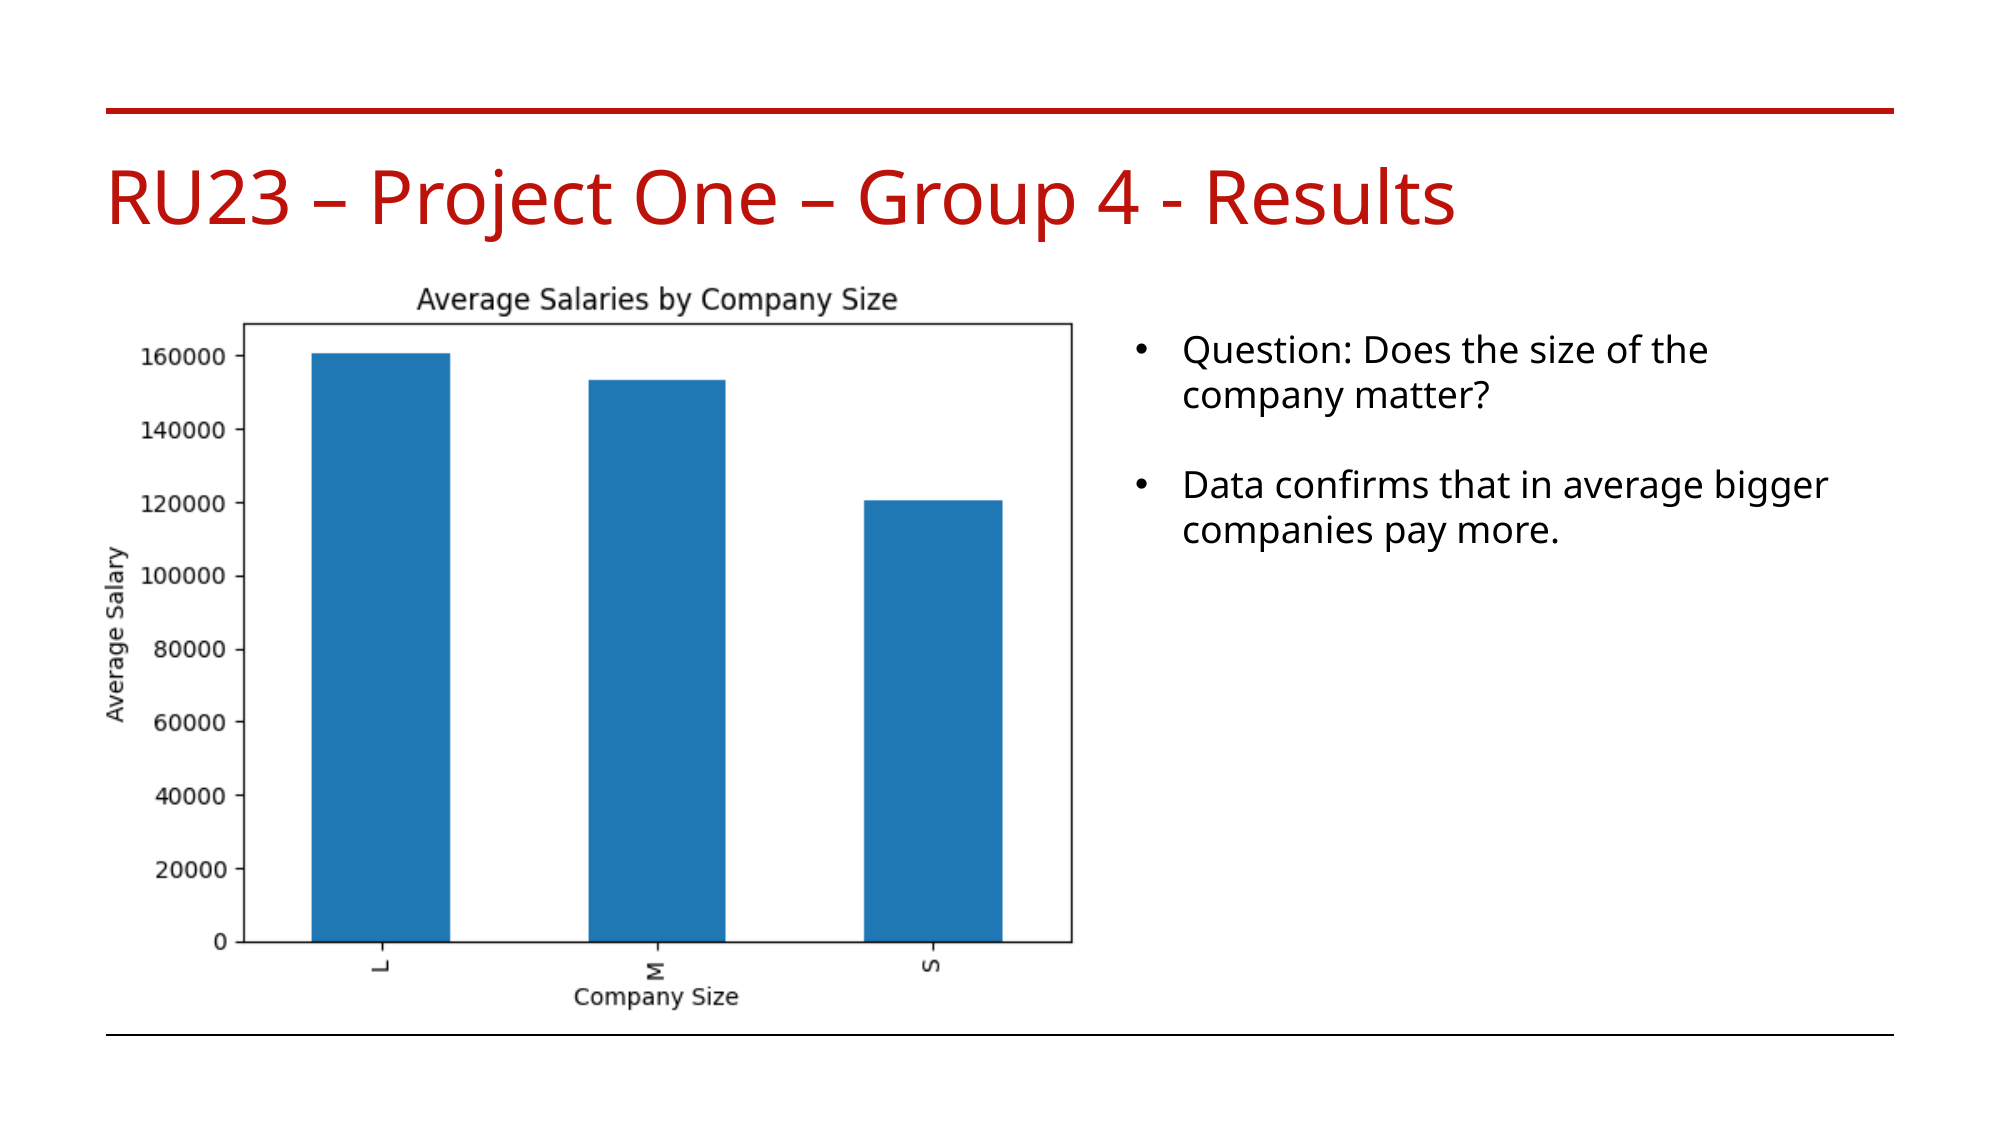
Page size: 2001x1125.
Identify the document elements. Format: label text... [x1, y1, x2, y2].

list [89, 270, 1088, 1027]
title RU23 – Project One – Group 4 - Results [90, 156, 1894, 248]
text_box Question: Does the size of the company matter? Data confirms that in average bigger companies pay more. [1120, 318, 1856, 604]
